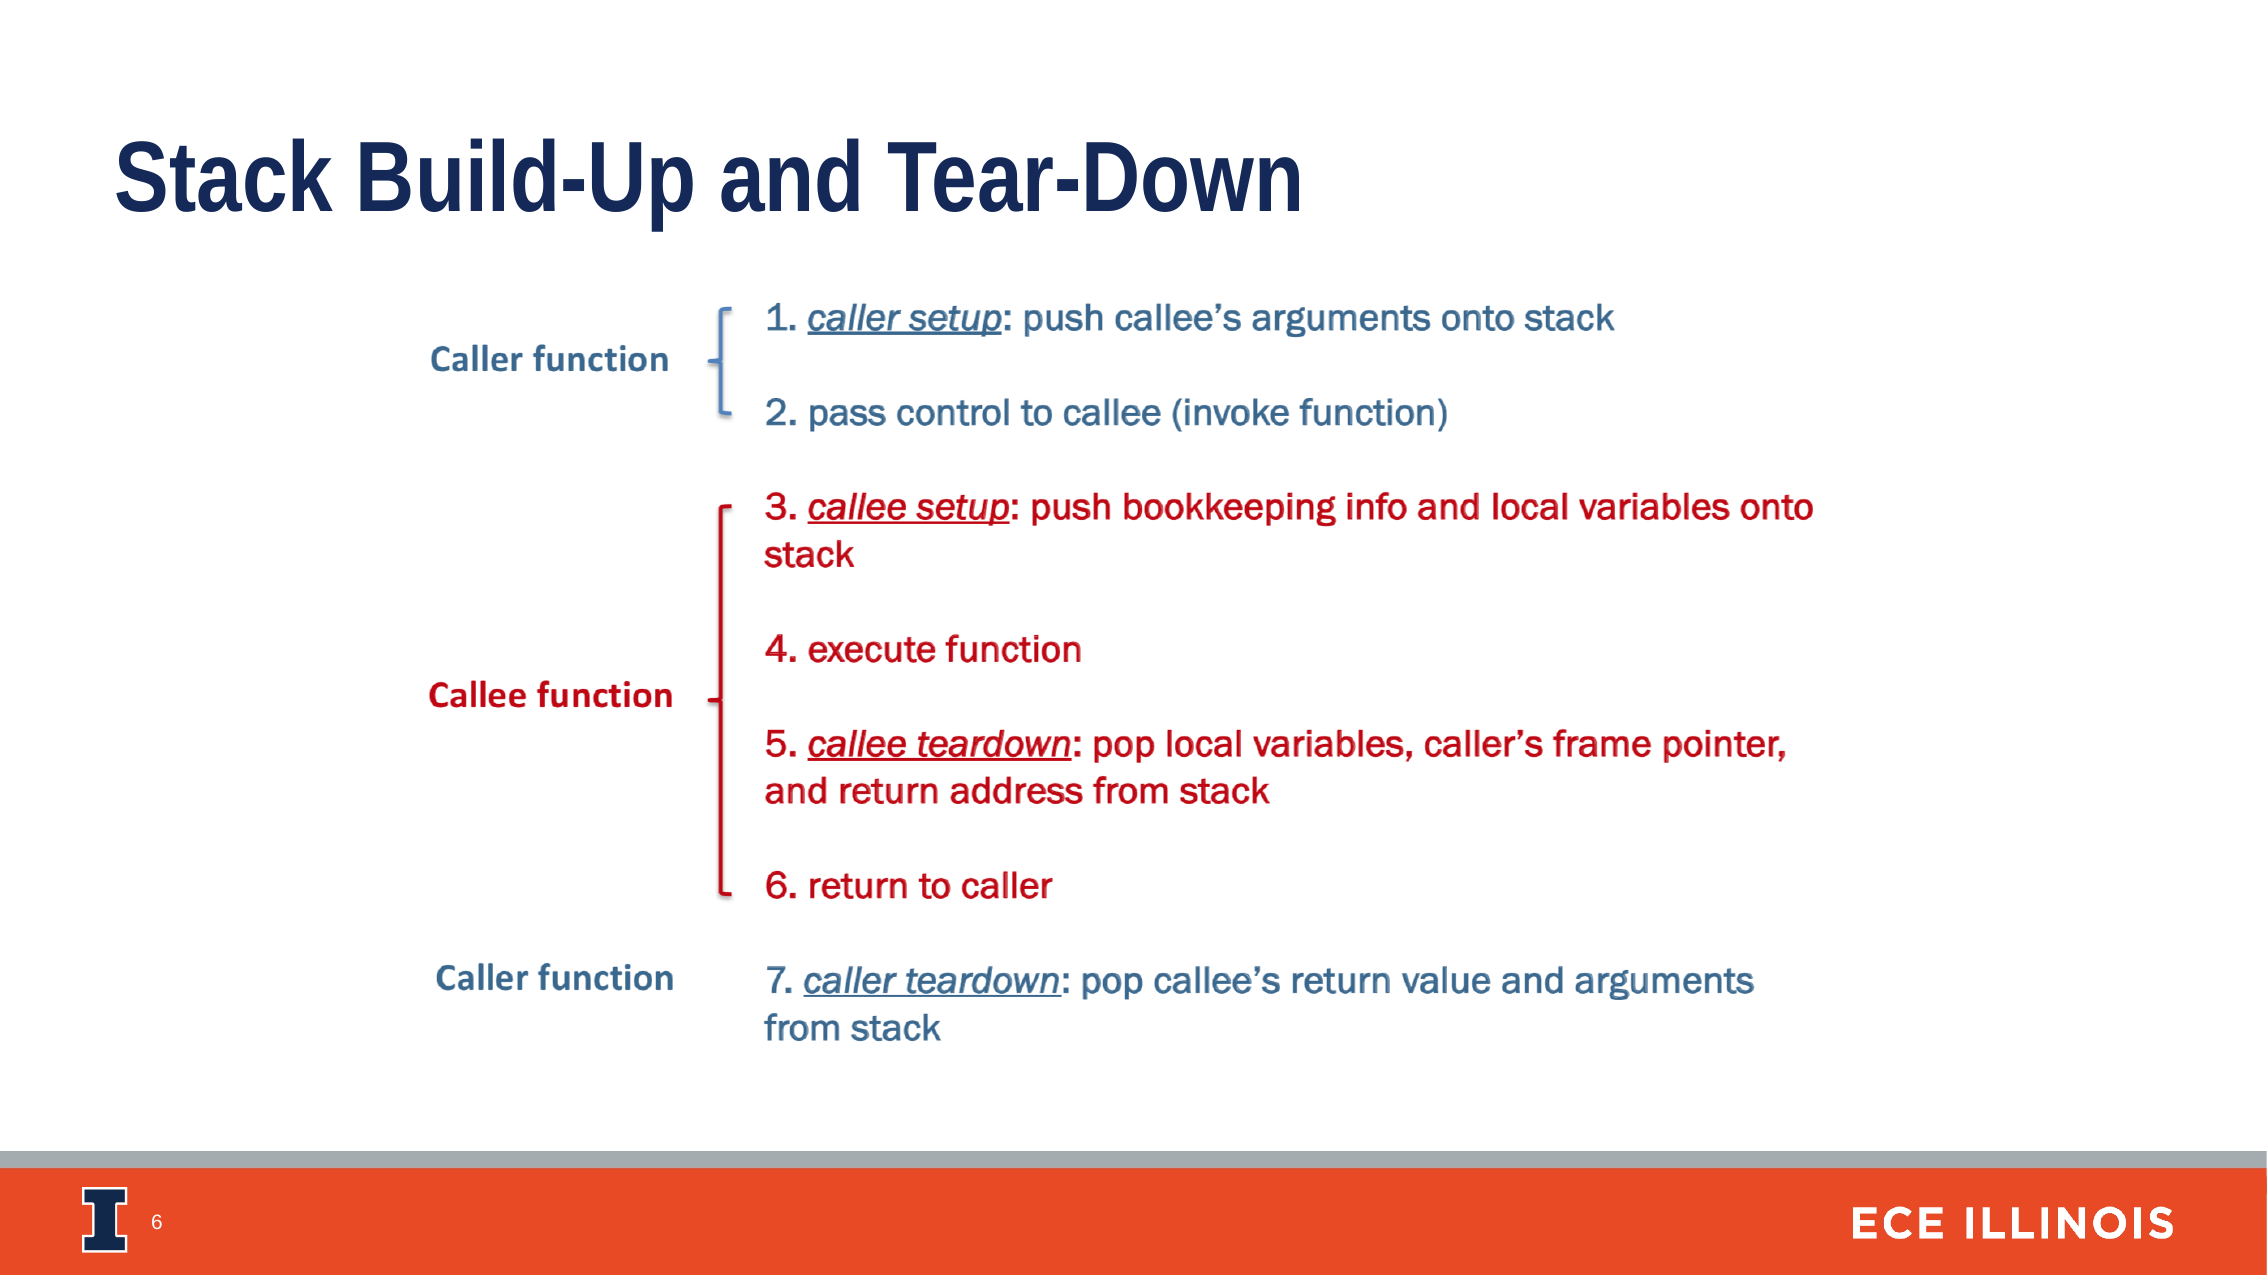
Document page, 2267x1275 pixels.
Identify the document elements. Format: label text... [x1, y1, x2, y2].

list Stack Build-Up and Tear-Down [100, 104, 2173, 224]
picture [0, 1151, 2267, 1258]
slide_number 6 [136, 1187, 224, 1256]
picture [1853, 1206, 2173, 1239]
picture [411, 263, 1855, 1073]
